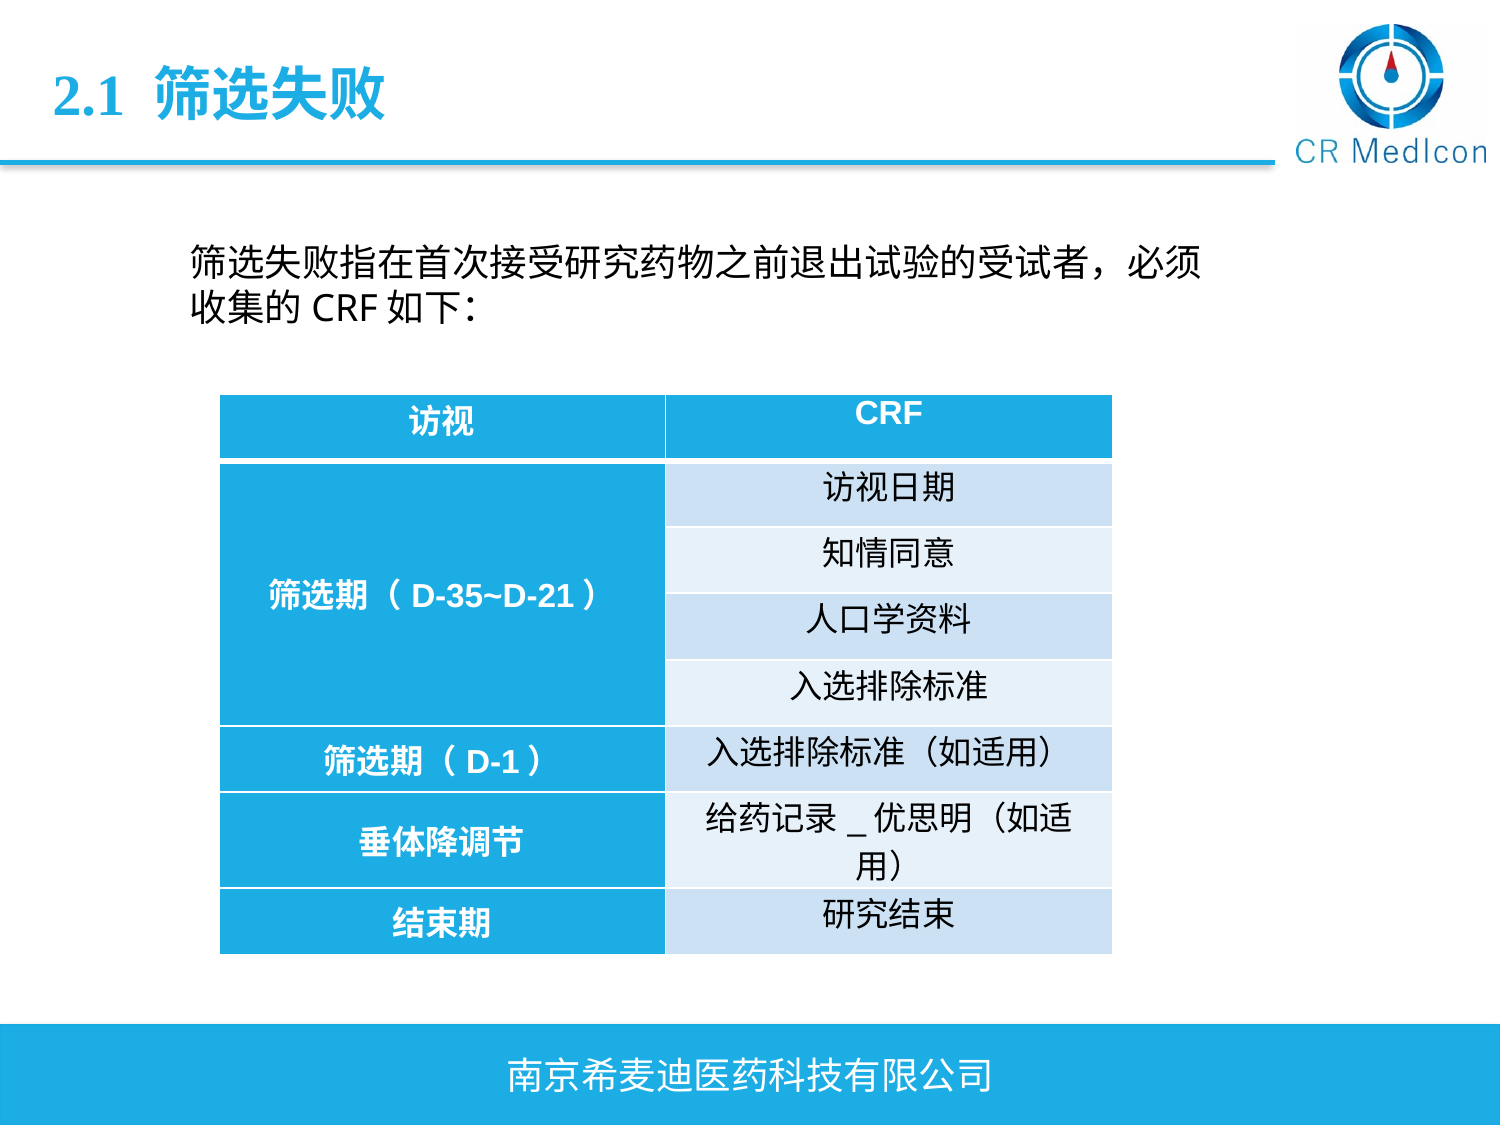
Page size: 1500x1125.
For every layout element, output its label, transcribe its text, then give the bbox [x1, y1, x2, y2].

text_box 南京希麦迪医药科技有限公司 [0, 1024, 1500, 1125]
picture [1296, 24, 1486, 163]
table_cell 给药记录_优思明（如适用） [666, 793, 1112, 887]
table_header 访视 [220, 395, 665, 458]
text_box 2.1 筛选失败 [37, 50, 1388, 158]
table_header CRF [666, 395, 1112, 458]
table_cell 筛选期（D-35~D-21） [220, 464, 665, 725]
table_cell 知情同意 [666, 528, 1112, 592]
table_cell 访视日期 [666, 464, 1112, 526]
table_cell 人口学资料 [666, 594, 1112, 659]
table_cell 垂体降调节 [220, 793, 665, 887]
table_cell 研究结束 [666, 889, 1112, 954]
list 筛选失败指在首次接受研究药物之前退出试验的受试者，必须收集的CRF如下： [174, 231, 1250, 310]
table_cell 筛选期（D-1） [220, 727, 665, 791]
table_cell 入选排除标准（如适用） [666, 727, 1112, 791]
table_cell 结束期 [220, 889, 665, 954]
table_cell 入选排除标准 [666, 661, 1112, 725]
